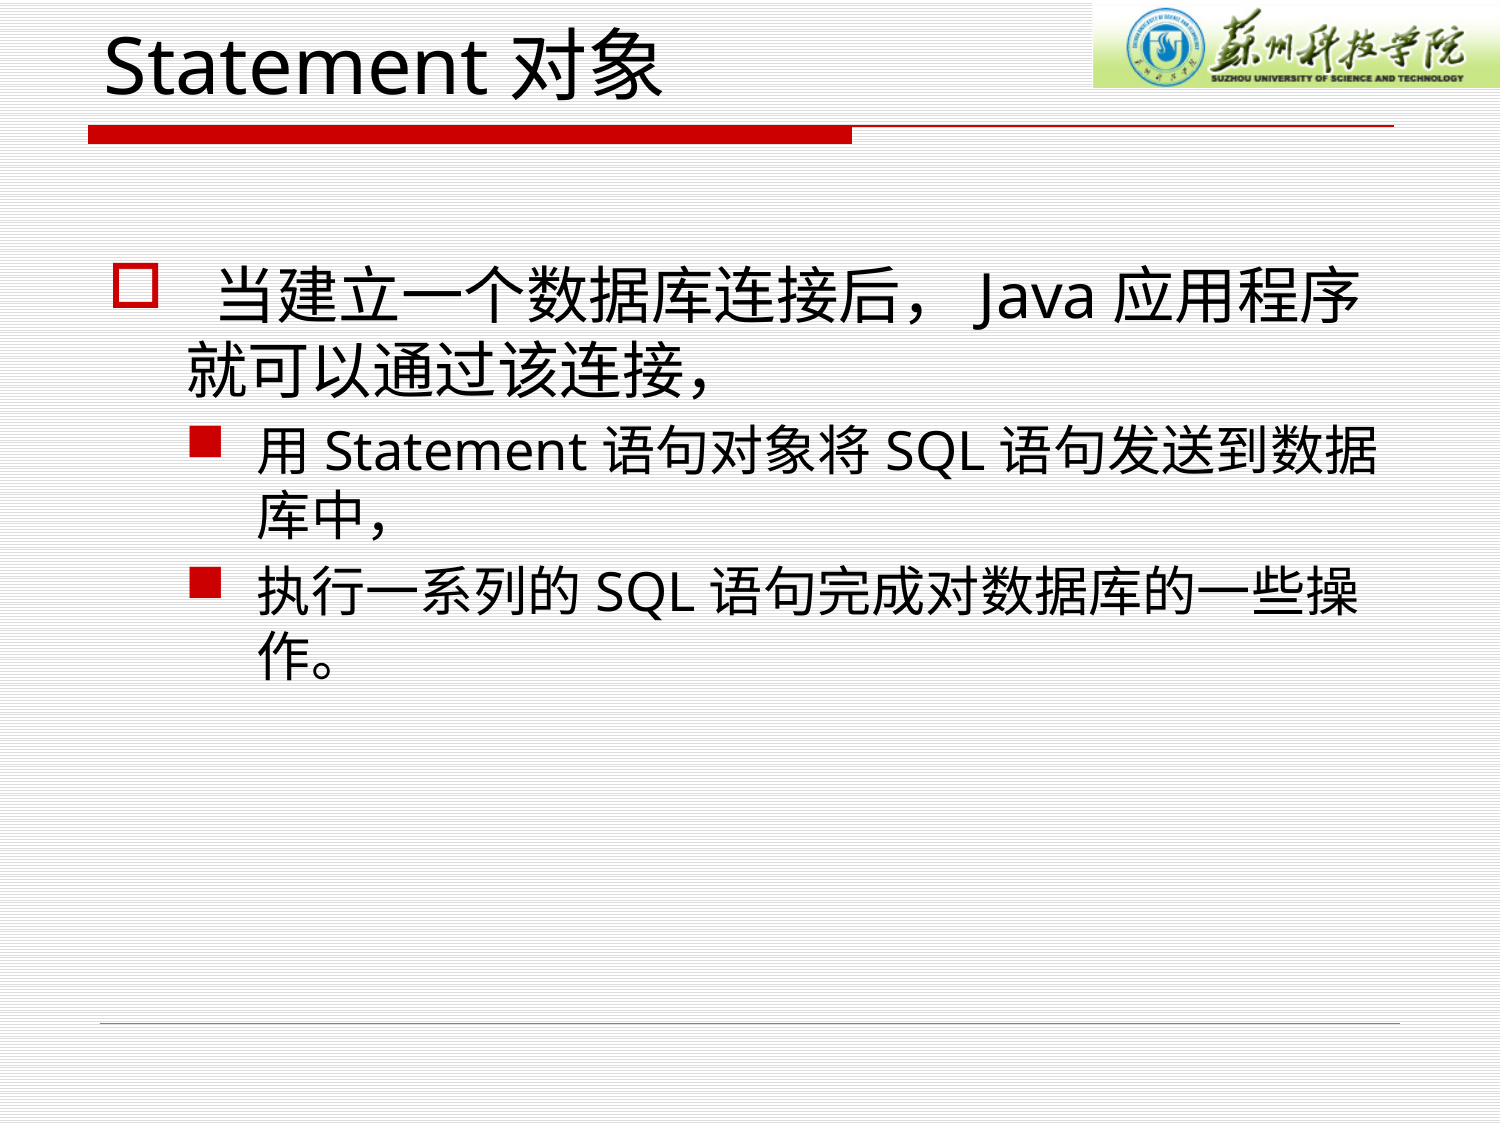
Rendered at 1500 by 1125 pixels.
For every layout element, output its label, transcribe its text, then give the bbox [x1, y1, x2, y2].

picture [1402, 0, 1500, 88]
title Statement对象 [88, 0, 1402, 119]
list 当建立一个数据库连接后，Java应用程序就可以通过该连接， 用Statement语句对象将SQL语句发送到数据库中， 执行一系列的SQL语句完成对数据库的一些操作。 [92, 160, 1406, 1012]
